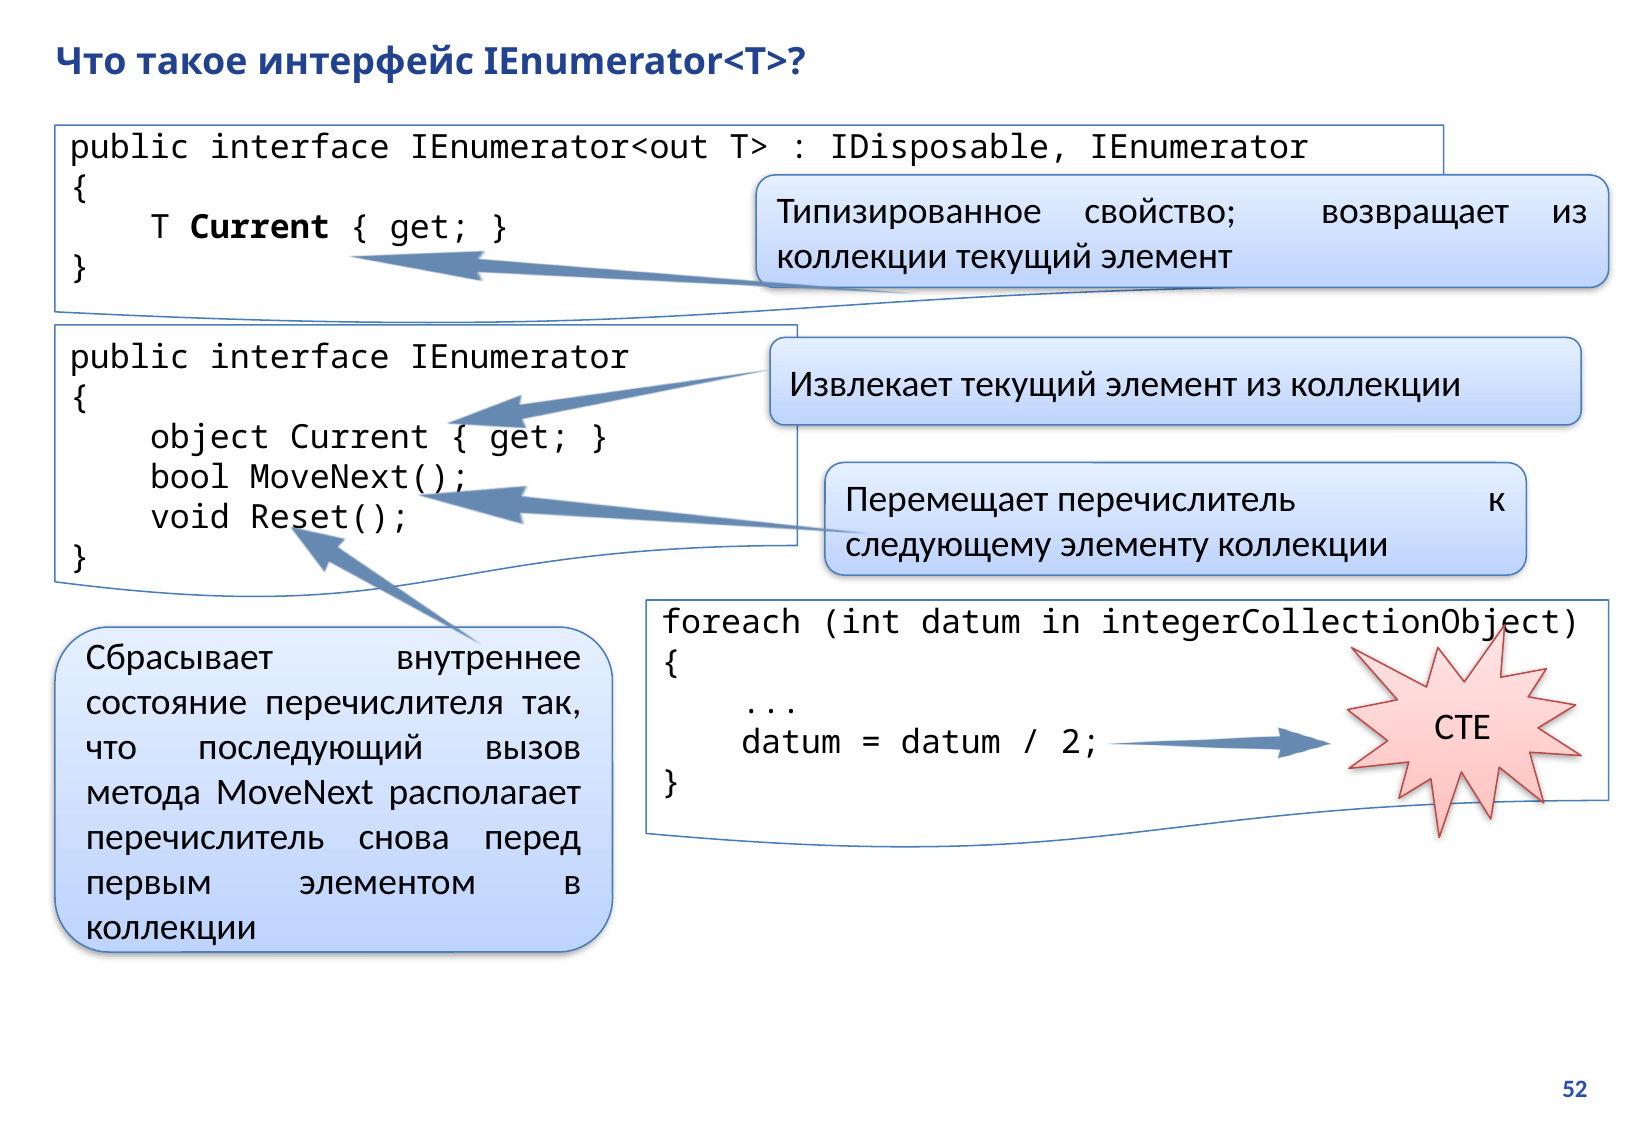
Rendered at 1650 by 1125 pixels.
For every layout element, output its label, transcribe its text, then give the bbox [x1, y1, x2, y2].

text_box Извлекает текущий элемент из коллекции [769, 336, 1583, 426]
picture [270, 564, 503, 611]
picture [1099, 724, 1332, 762]
title Что такое интерфейс IEnumerator<T>? [40, 29, 1616, 90]
text_box Сбрасывает внутреннее состояние перечислителя так, что последующий вызов метода MoveNext располагает перечислитель снова перед первым элементом в коллекции [54, 626, 614, 953]
picture [413, 492, 886, 538]
text_box foreach (int datum in integerCollectionObject) { ... datum = datum / 2; } [645, 599, 1610, 848]
text_box CTE [1346, 624, 1582, 839]
text_box Перемещает перечислитель к следующему элементу коллекции [824, 461, 1528, 576]
picture [441, 376, 784, 416]
text_box public interface IEnumerator<out T> : IDisposable, IEnumerator { T Current { get; } } [54, 124, 1445, 324]
text_box Типизированное свойство; возвращает из коллекции текущий элемент [755, 174, 1610, 289]
picture [343, 258, 934, 294]
text_box public interface IEnumerator { object Current { get; } bool MoveNext(); void Reset(); } [54, 324, 799, 598]
